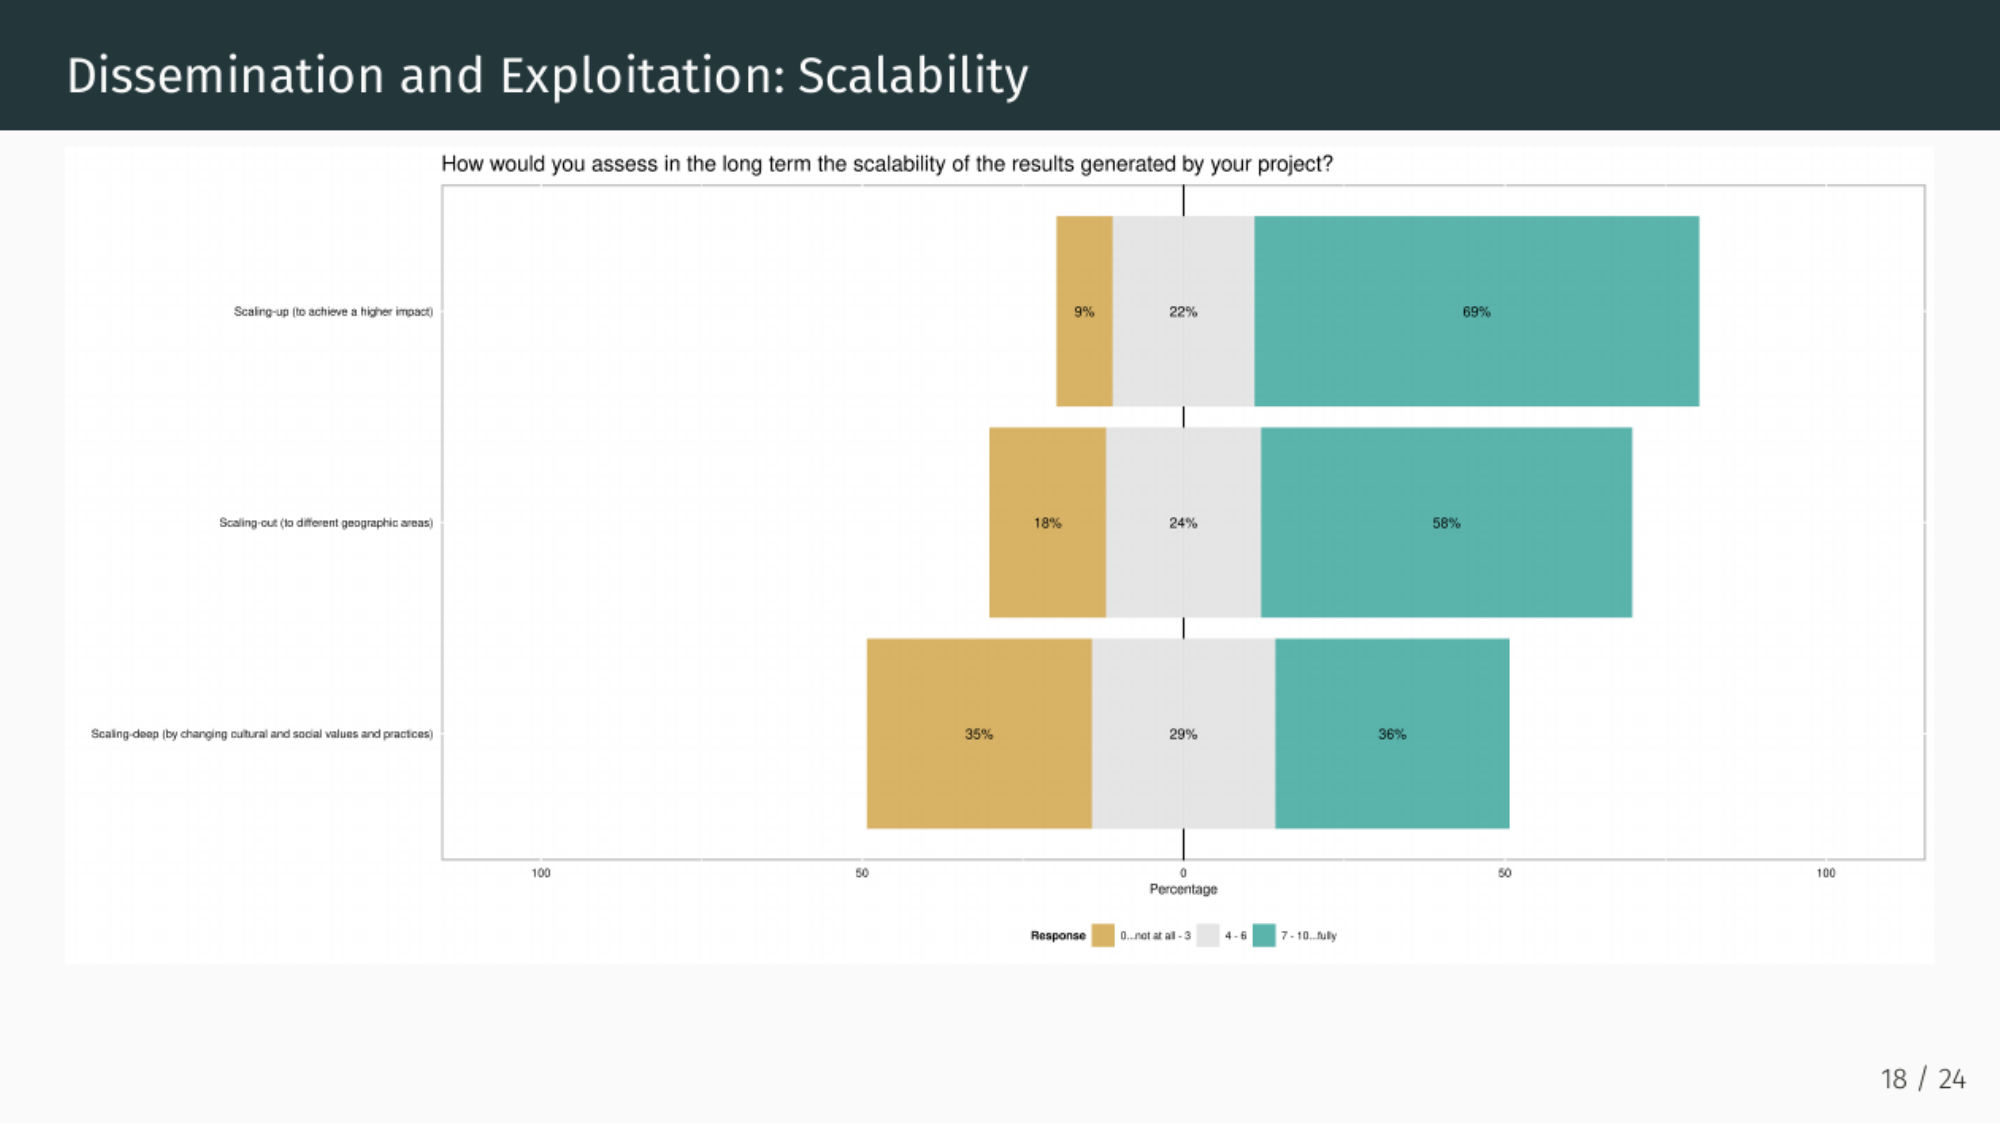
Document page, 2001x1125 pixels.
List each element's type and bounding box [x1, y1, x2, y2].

list [0, 0, 2000, 1125]
